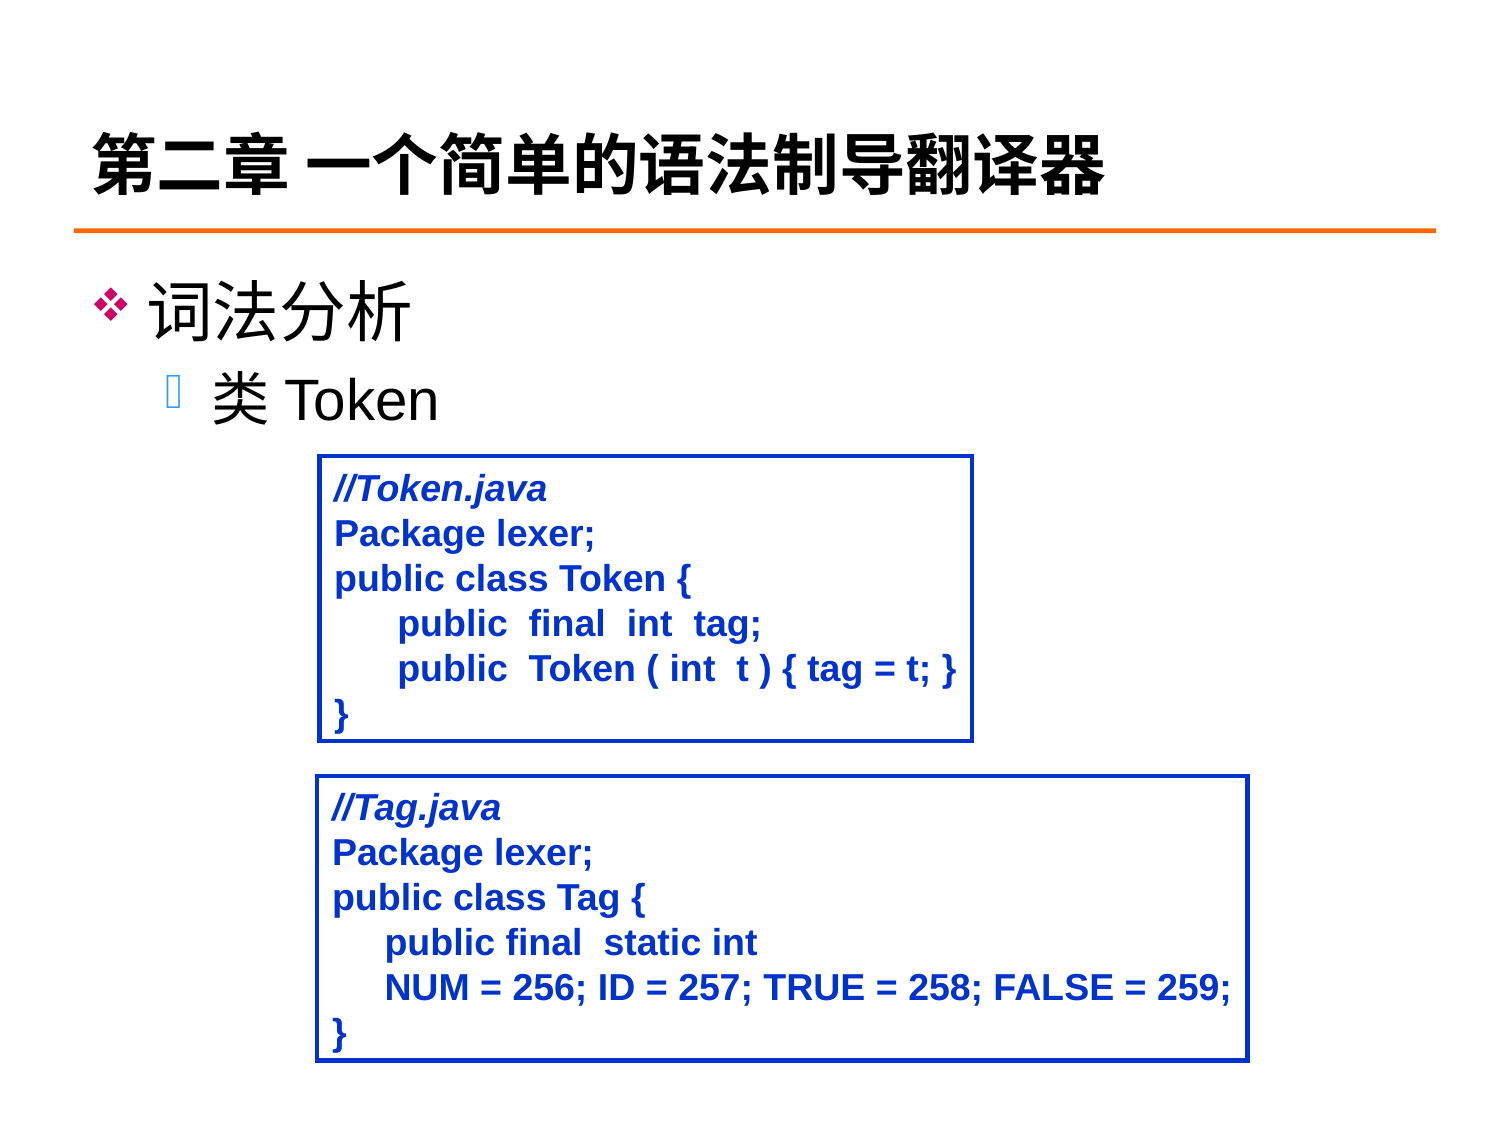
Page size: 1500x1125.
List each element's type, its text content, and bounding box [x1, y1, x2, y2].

title 第二章 一个简单的语法制导翻译器 [75, 114, 1165, 211]
text_box //Token.java Package lexer; public class Token { public final int tag; public Token ( int t ) { tag = t; } } [319, 456, 973, 741]
list 词法分析 类Token [75, 262, 1425, 1005]
text_box //Tag.java Package lexer; public class Tag { public final static int NUM = 256; ID = 257; TRUE = 258; FALSE = 259; } [317, 775, 1248, 1061]
